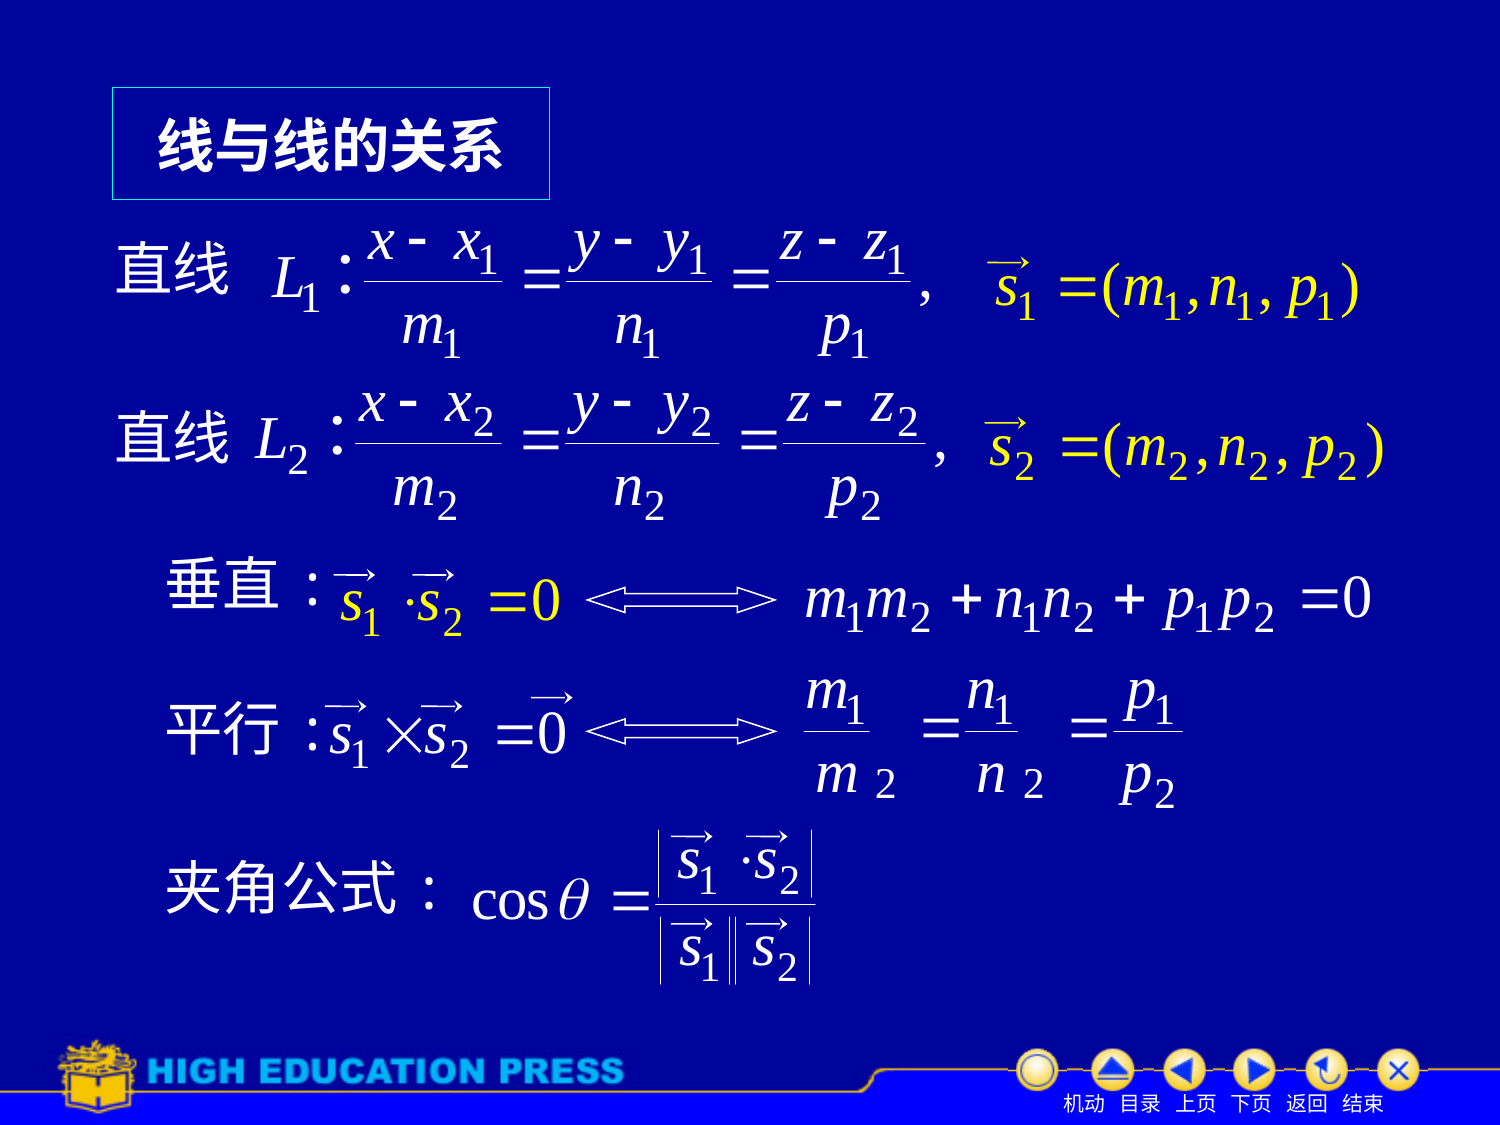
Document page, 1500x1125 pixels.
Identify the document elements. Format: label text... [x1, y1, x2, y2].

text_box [801, 564, 1376, 638]
text_box 直线 [99, 393, 244, 479]
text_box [468, 824, 820, 988]
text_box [987, 251, 1363, 326]
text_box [249, 368, 950, 526]
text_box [984, 412, 1388, 486]
text_box 直线 [99, 224, 261, 309]
text_box 夹角公式: [149, 843, 463, 929]
title 线与线的关系 [112, 87, 550, 200]
text_box [587, 718, 776, 744]
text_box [324, 697, 573, 774]
text_box 垂直: [149, 539, 363, 625]
picture [0, 0, 1500, 1125]
text_box 平行: [149, 684, 363, 770]
text_box 机动 目录 上页 下页 返回 结束 [1049, 1082, 1404, 1123]
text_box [333, 567, 564, 641]
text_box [266, 206, 934, 364]
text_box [799, 655, 1186, 813]
text_box [587, 587, 775, 613]
